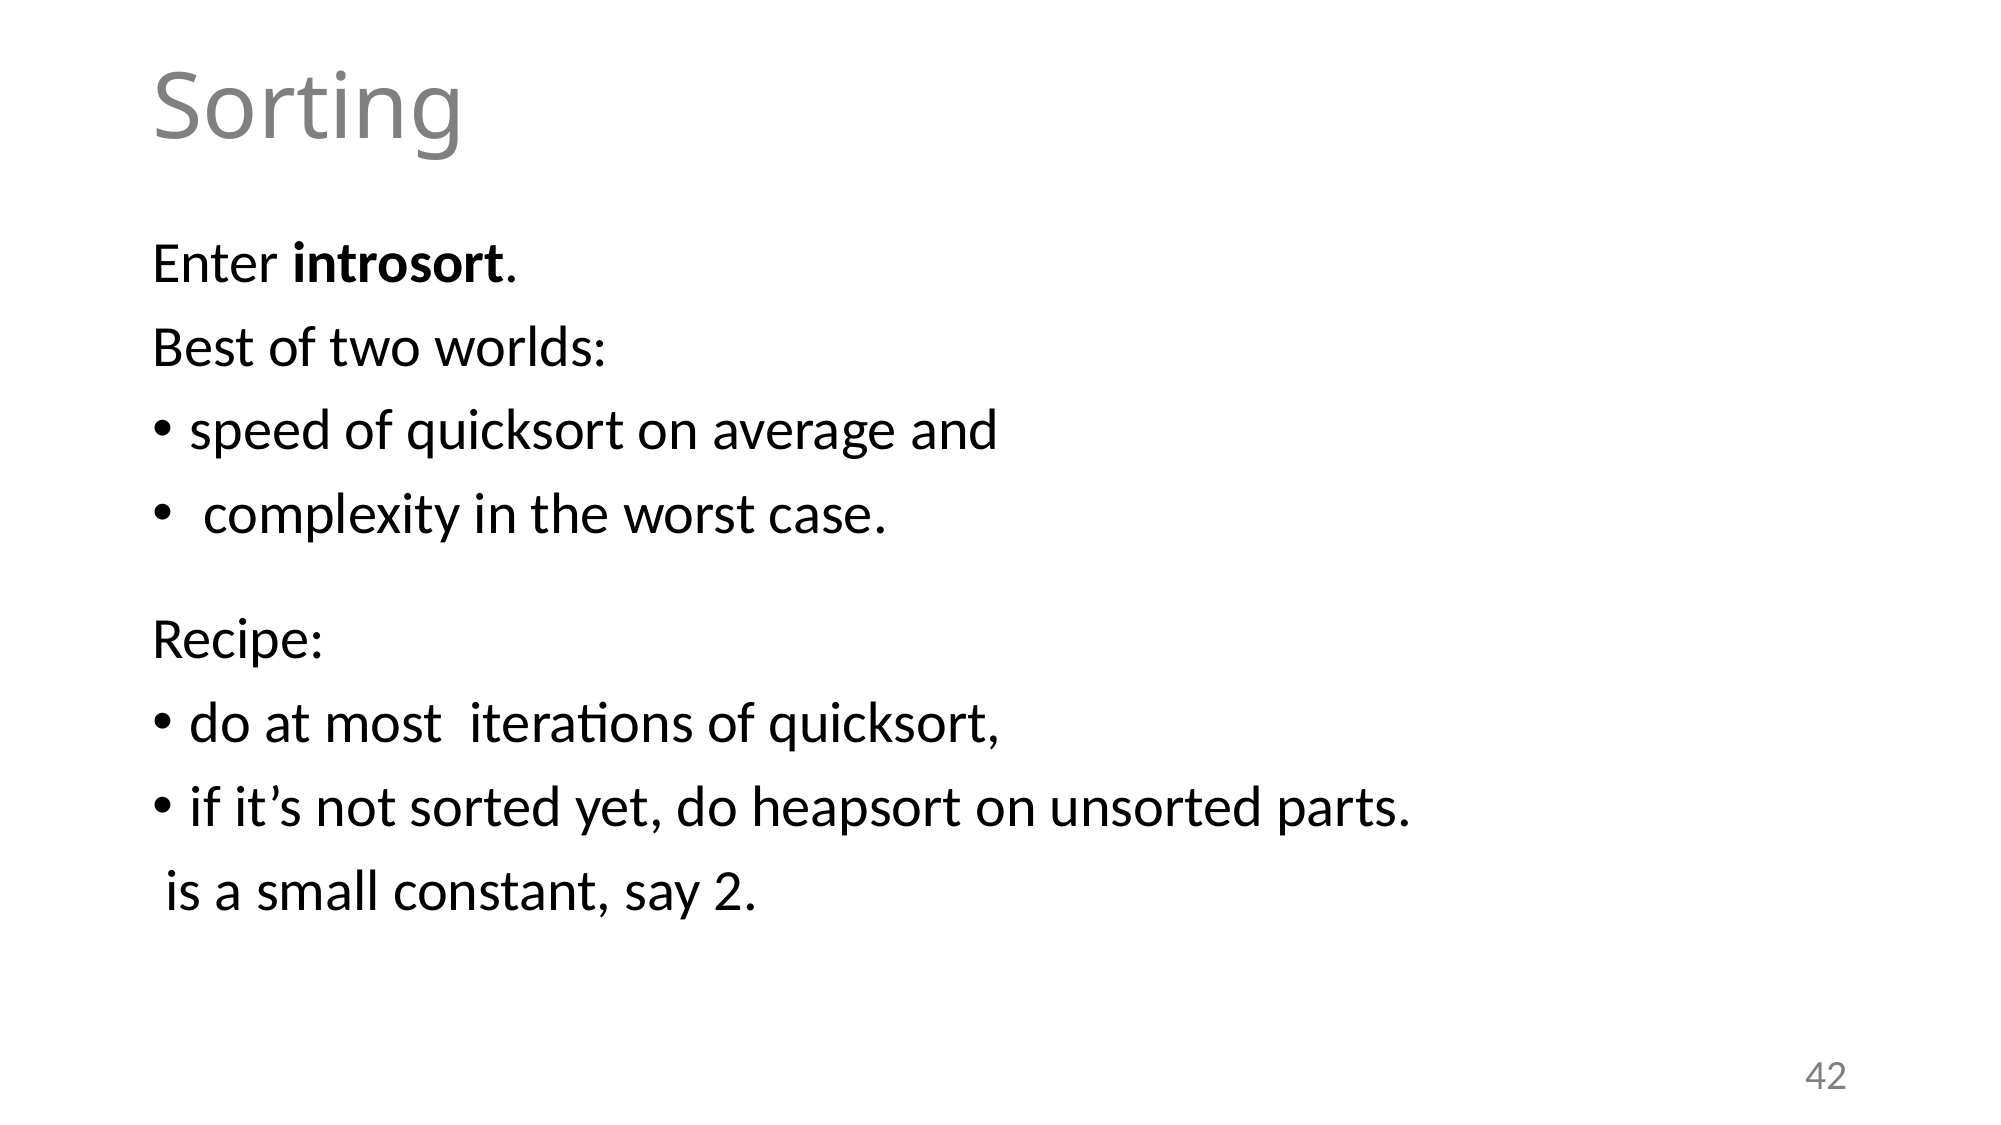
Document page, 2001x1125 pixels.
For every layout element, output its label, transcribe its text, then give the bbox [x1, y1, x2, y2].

slide_number 42 [1412, 1042, 1863, 1103]
title Sorting [137, 0, 1863, 218]
